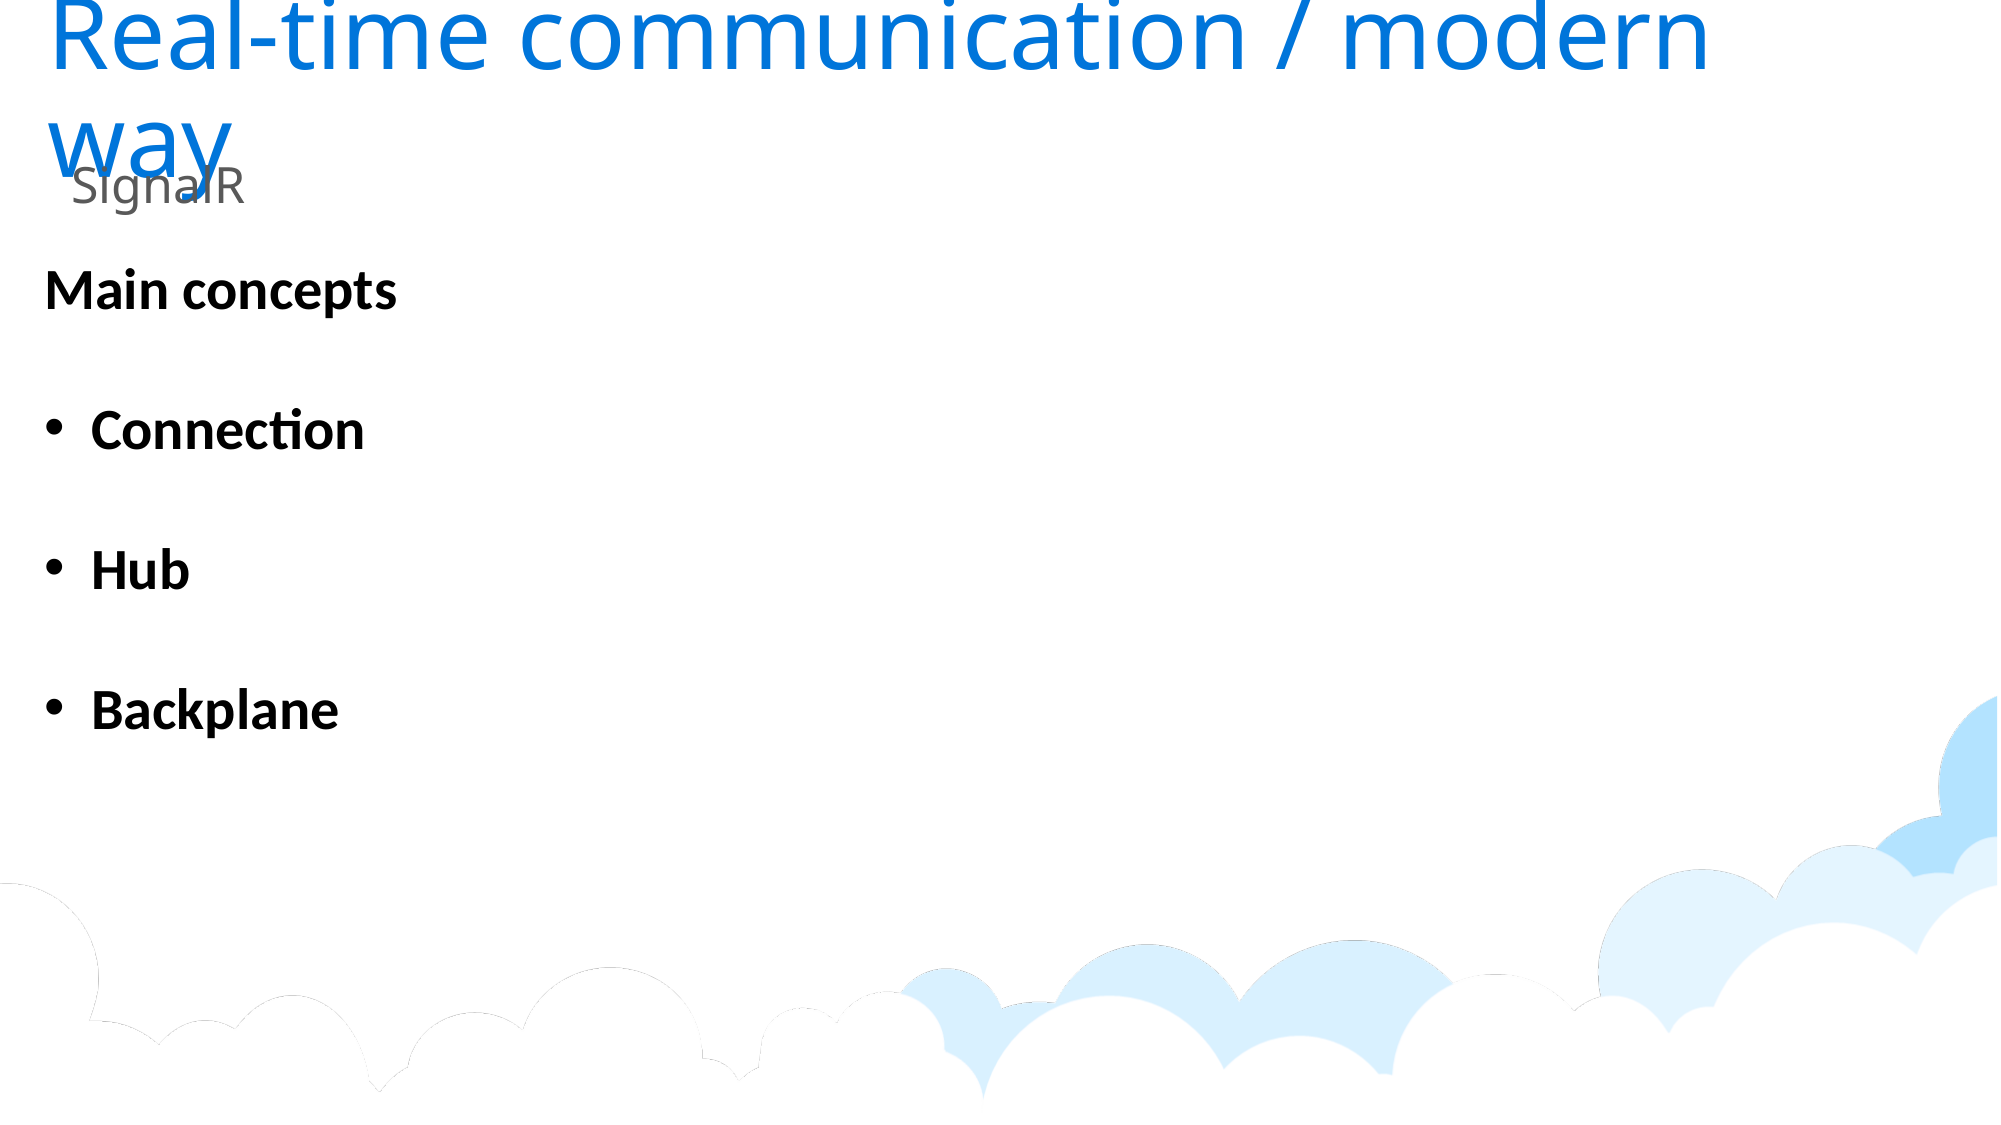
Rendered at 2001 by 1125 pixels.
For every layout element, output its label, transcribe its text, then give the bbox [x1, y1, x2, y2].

title Real-time communication / modern way [32, 28, 1758, 154]
text_box Main concepts Connection Hub Backplane [29, 244, 1500, 819]
picture [0, 689, 1998, 1125]
list SignalR [56, 152, 1515, 227]
